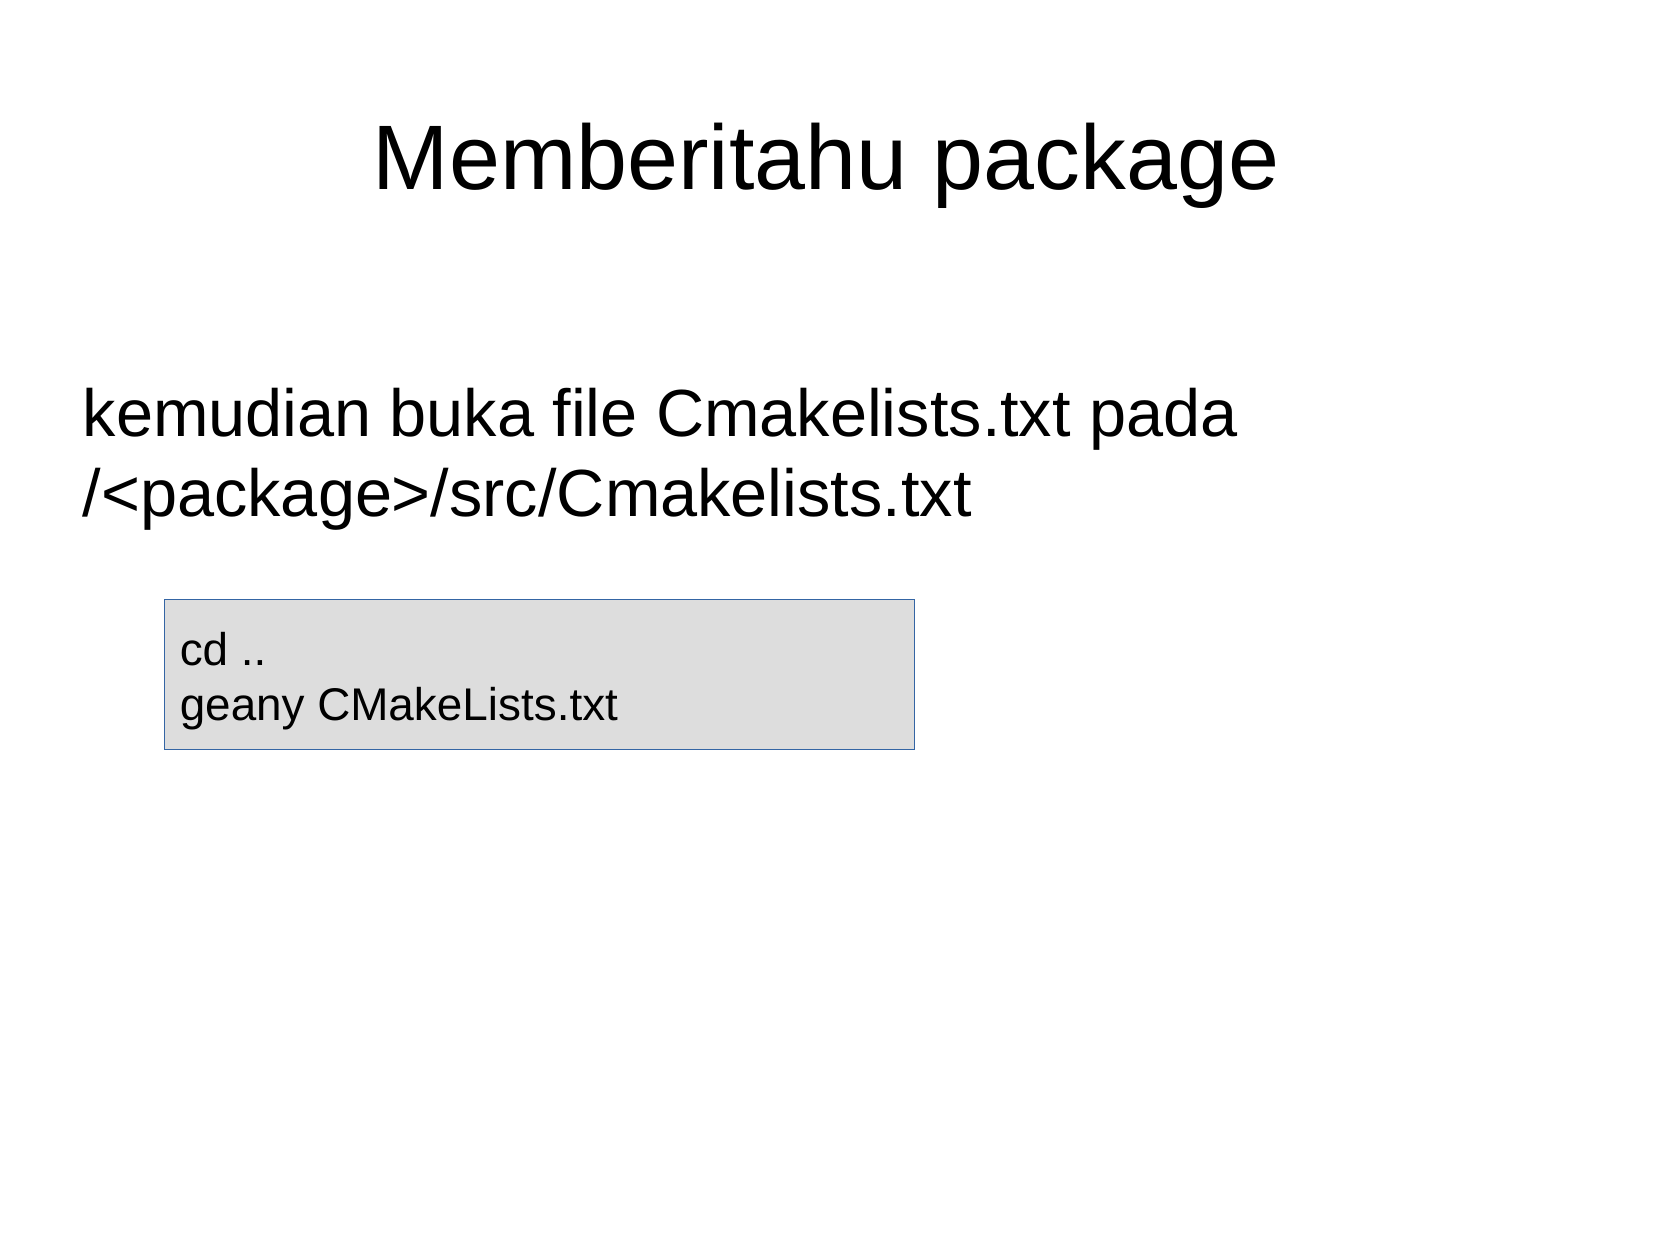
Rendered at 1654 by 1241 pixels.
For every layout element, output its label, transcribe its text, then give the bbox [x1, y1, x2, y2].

text_box Memberitahu package [82, 49, 1571, 257]
text_box cd .. geany CMakeLists.txt [164, 599, 915, 750]
text_box kemudian buka file Cmakelists.txt pada /<package>/src/Cmakelists.txt [82, 290, 1571, 1010]
